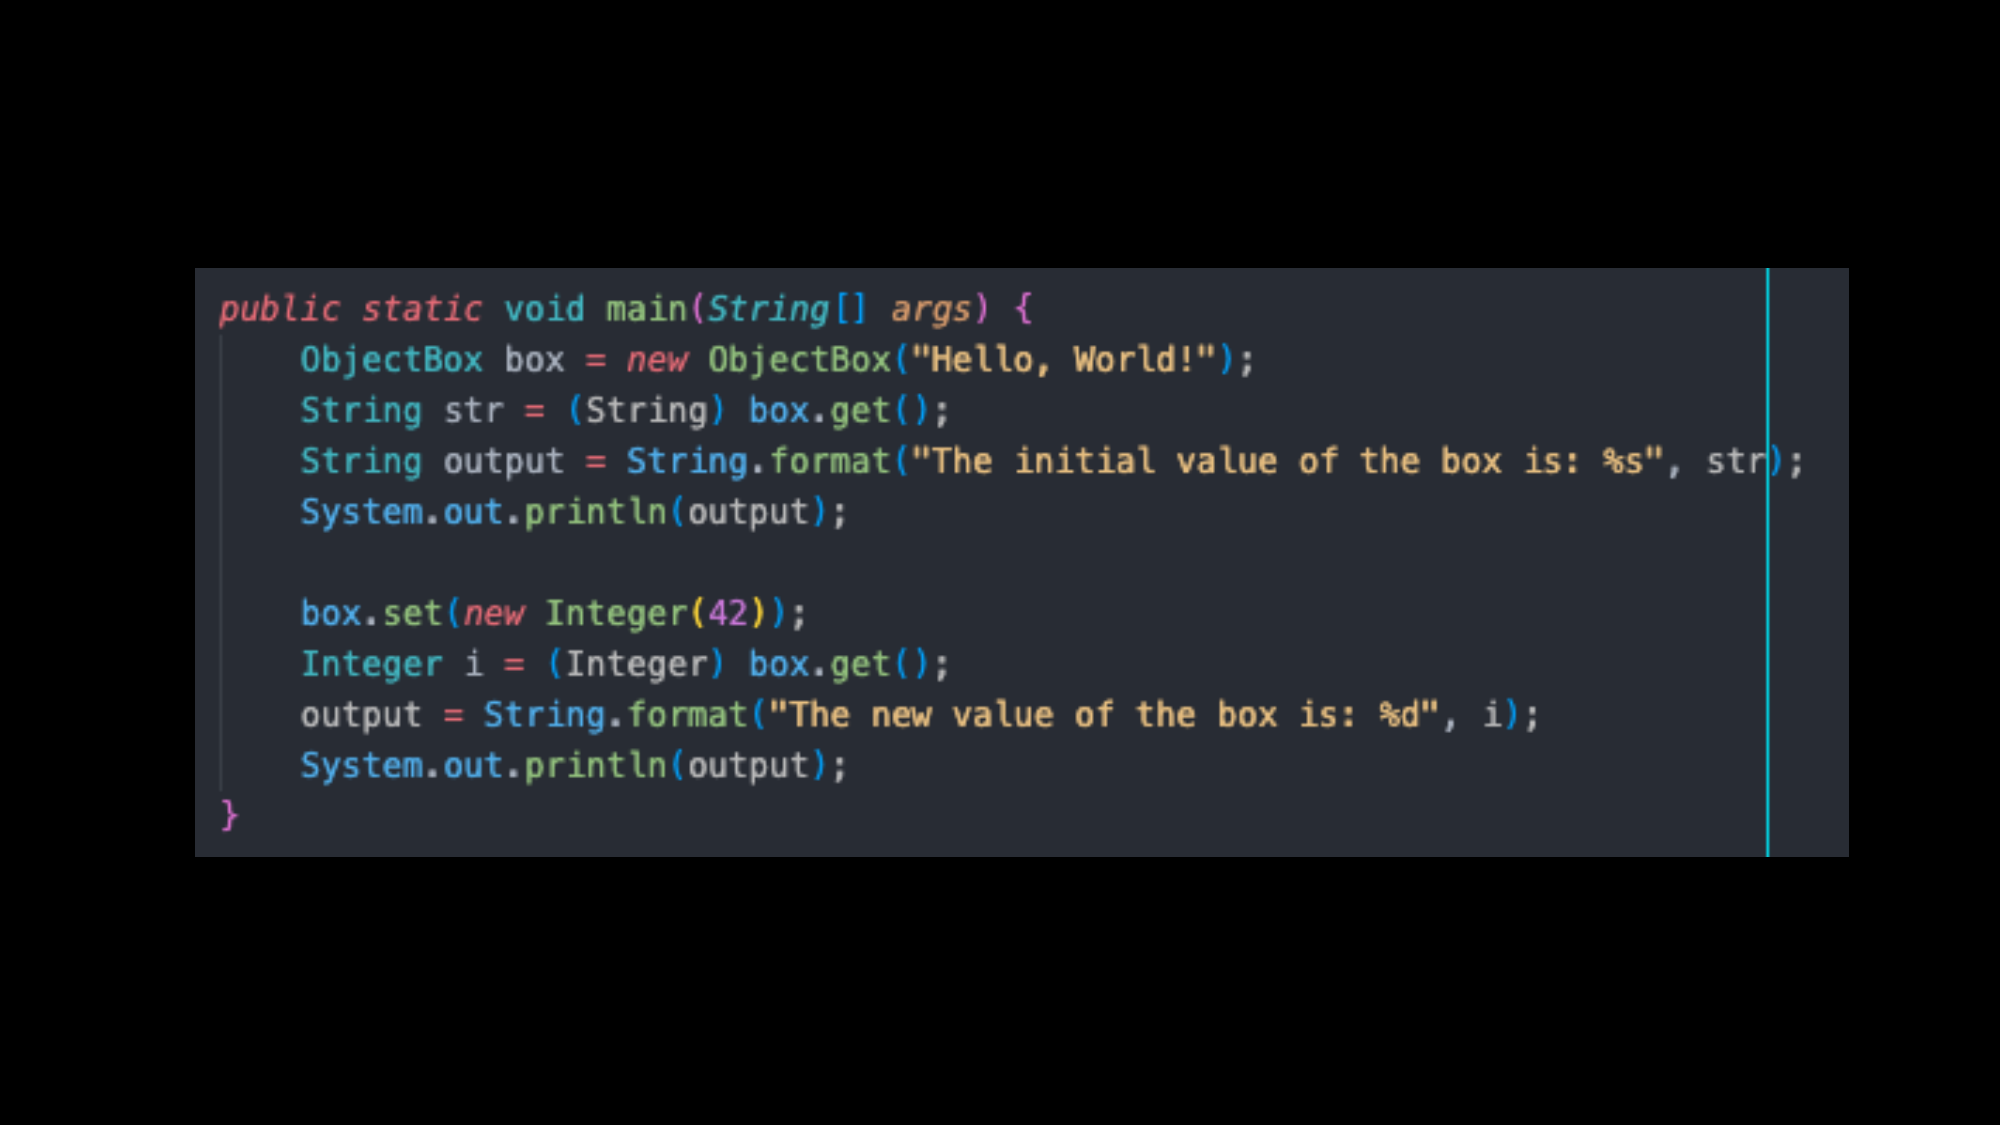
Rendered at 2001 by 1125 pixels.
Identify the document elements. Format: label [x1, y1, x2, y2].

picture [195, 268, 1849, 857]
